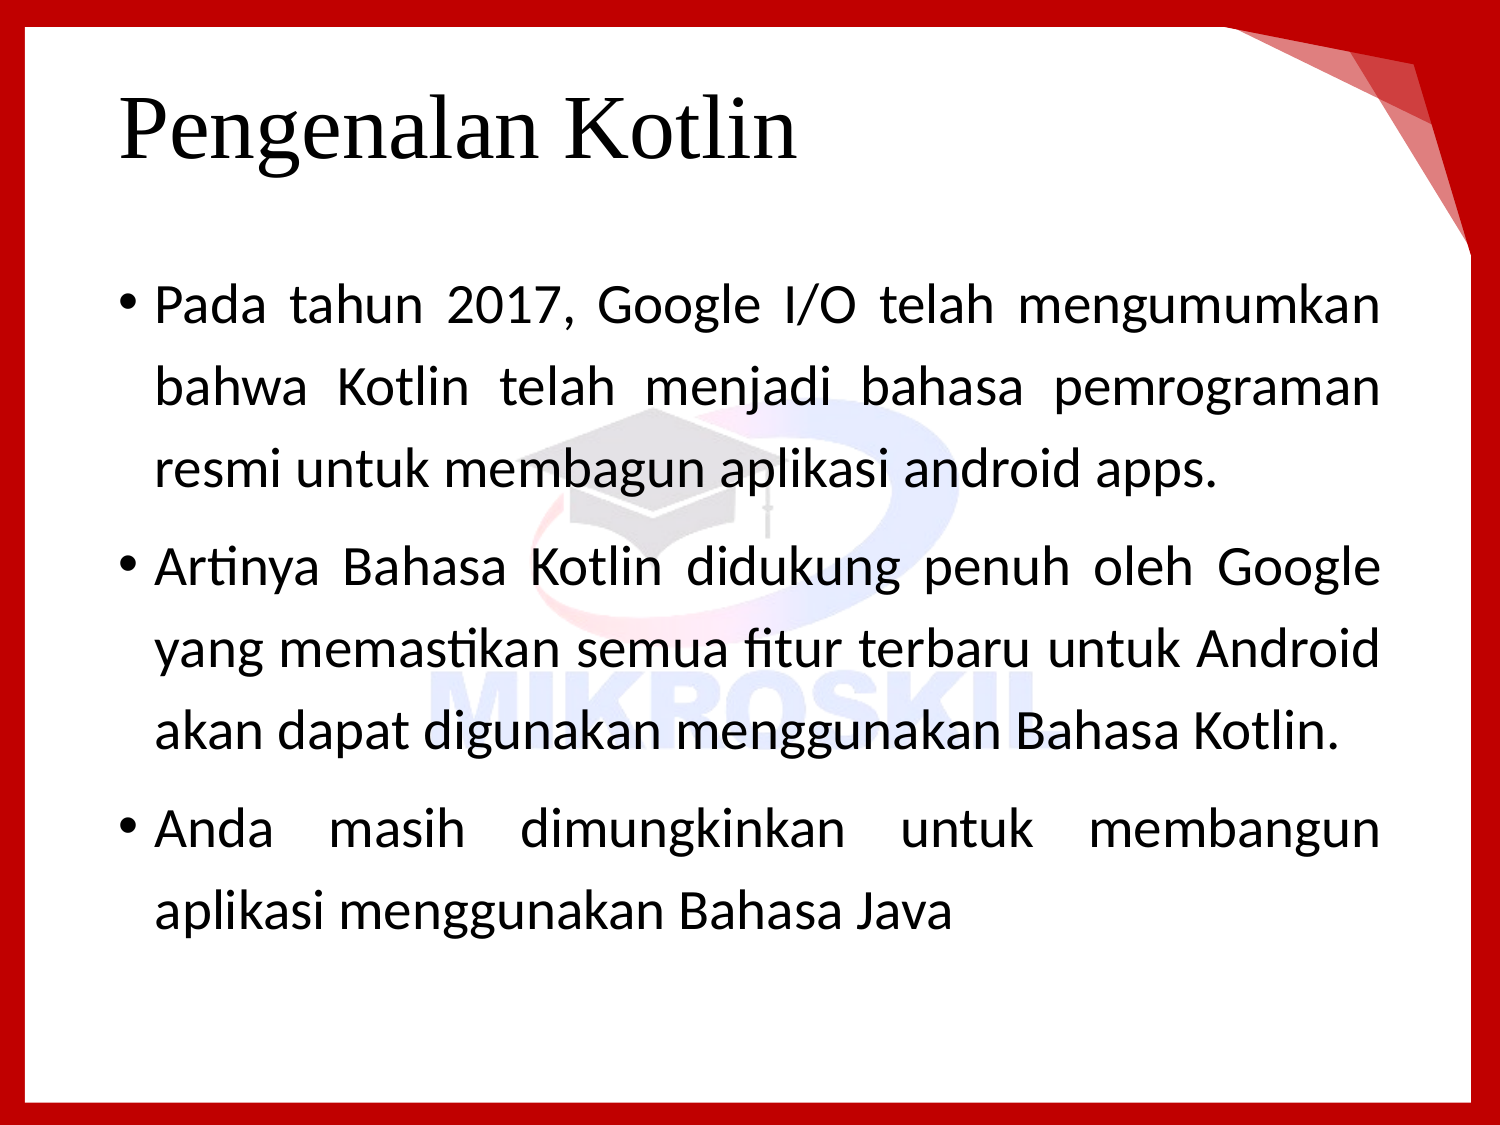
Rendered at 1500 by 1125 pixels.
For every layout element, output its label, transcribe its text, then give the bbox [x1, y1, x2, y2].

list Pada tahun 2017, Google I/O telah mengumumkan bahwa Kotlin telah menjadi bahasa pemrograman resmi untuk membagun aplikasi android apps. Artinya Bahasa Kotlin didukung penuh oleh Google yang memastikan semua fitur terbaru untuk Android akan dapat digunakan menggunakan Bahasa Kotlin. Anda masih dimungkinkan untuk membangun aplikasi menggunakan Bahasa Java [103, 245, 1397, 1014]
title Pengenalan Kotlin [103, 59, 1397, 199]
